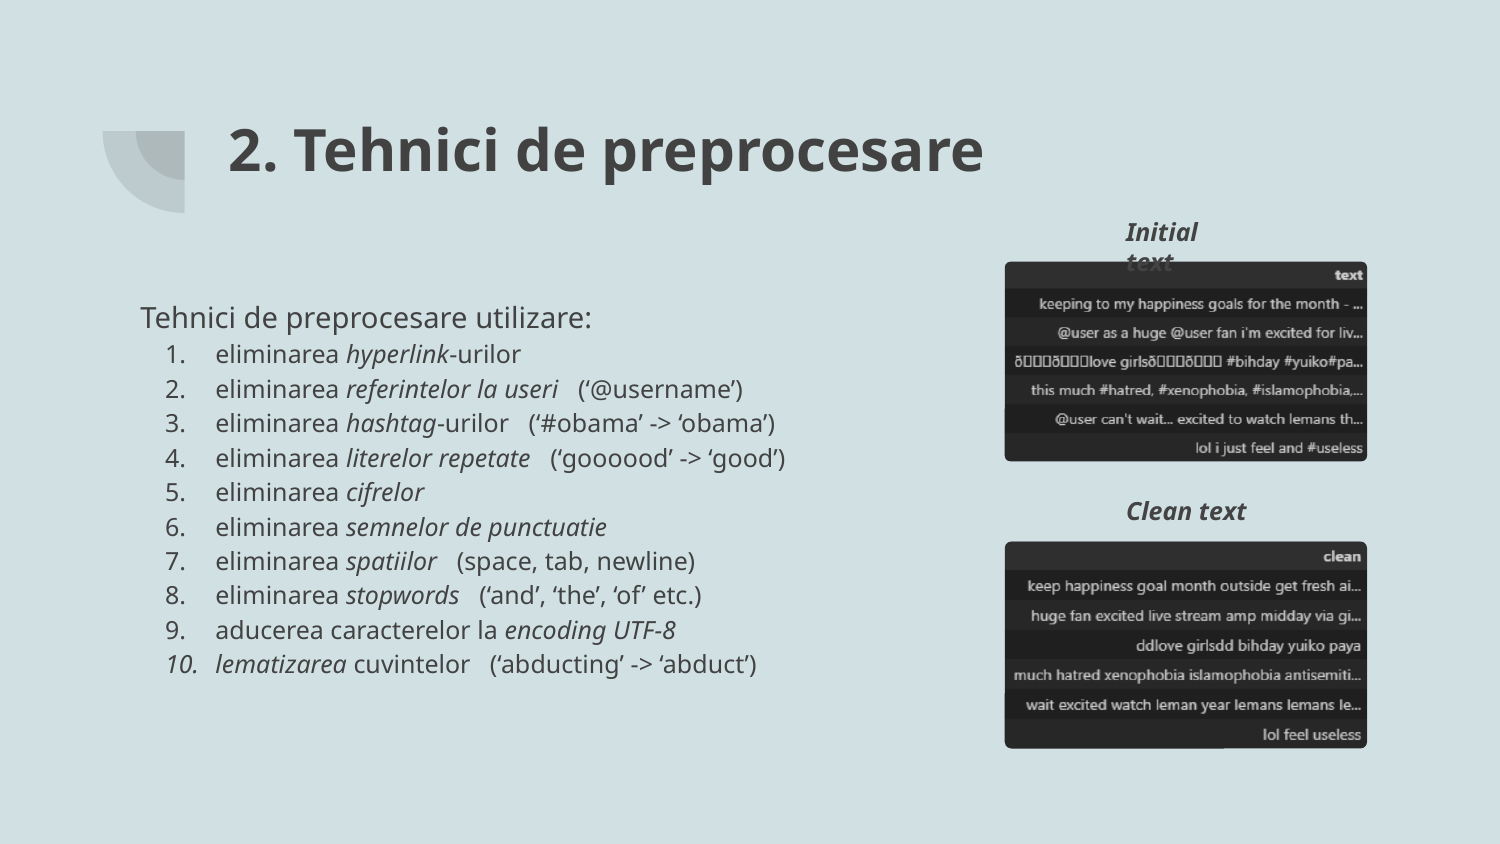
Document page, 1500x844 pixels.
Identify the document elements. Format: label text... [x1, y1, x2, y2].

title 2. Tehnici de preprocesare [213, 98, 1368, 199]
list Tehnici de preprocesare utilizare: eliminarea hyperlink-urilor eliminarea referintelor la useri (‘@username’) eliminarea hashtag-urilor (‘#obama’ -> ‘obama’) eliminarea literelor repetate (‘goooood’ -> ‘good’) eliminarea cifrelor eliminarea semnelor de punctuatie eliminarea spatiilor (space, tab, newline) eliminarea stopwords (‘and’, ‘the’, ‘of’ etc.) aducerea caracterelor la encoding UTF-8 lematizarea cuvintelor (‘abducting’ -> ‘abduct’) [125, 279, 817, 694]
text_box Initial text [1111, 201, 1261, 260]
picture [1004, 261, 1368, 462]
picture [1004, 541, 1368, 749]
text_box Clean text [1111, 480, 1273, 539]
